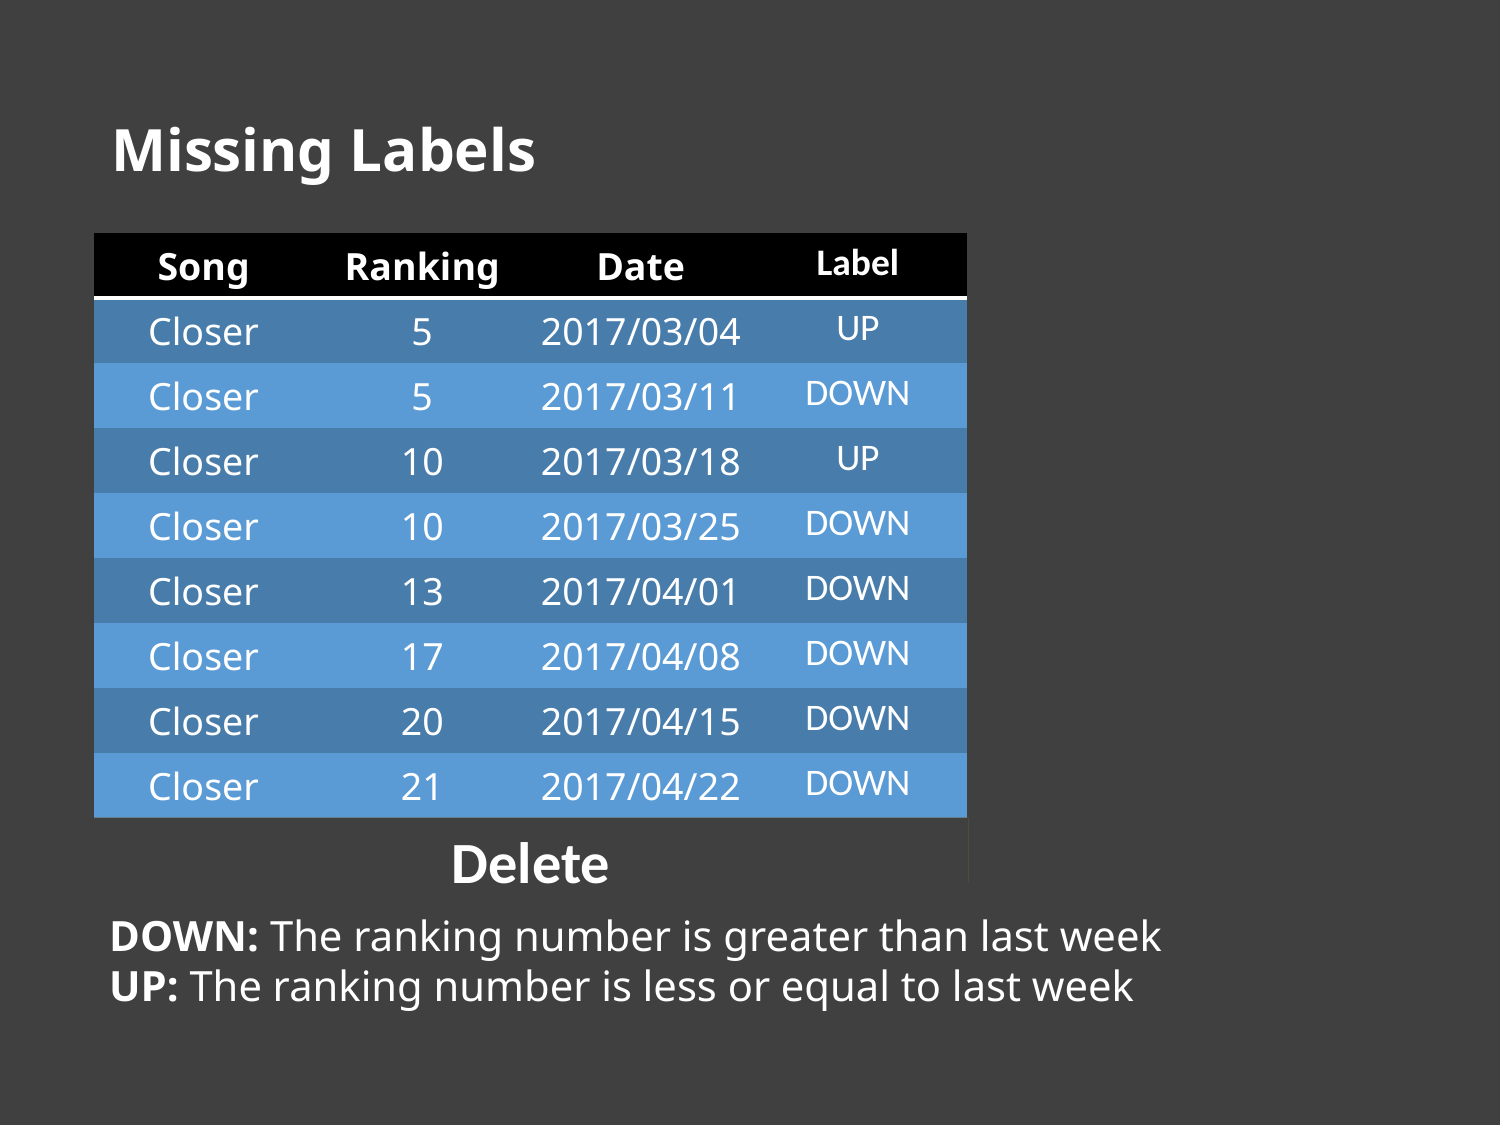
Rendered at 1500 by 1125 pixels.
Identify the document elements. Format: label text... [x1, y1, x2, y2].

table_cell 2017/03/11 [531, 363, 749, 428]
table_cell DOWN [749, 688, 967, 753]
table_cell Closer [94, 623, 313, 688]
text_box DOWN: The ranking number is greater than last week UP: The ranking number is less or equal to last week [94, 902, 1406, 1018]
table_cell 20 [313, 688, 531, 753]
table_cell UP [749, 428, 967, 493]
table_cell 2017/03/18 [531, 428, 749, 493]
table_cell Closer [94, 753, 313, 817]
table_cell DOWN [749, 558, 967, 623]
table_cell DOWN [749, 753, 967, 817]
table_cell 2017/04/01 [531, 558, 749, 623]
table_header Song [94, 233, 313, 296]
table_header Ranking [313, 233, 531, 296]
table_cell 2017/04/15 [531, 688, 749, 753]
table_cell 2017/04/22 [531, 753, 749, 817]
table_cell 2017/03/25 [531, 493, 749, 558]
table_cell 2017/04/08 [531, 623, 749, 688]
table_cell 2017/03/04 [531, 300, 749, 363]
table_cell Closer [94, 300, 313, 363]
table_header Label [749, 233, 967, 296]
text_box Missing Labels [96, 105, 931, 191]
table_cell DOWN [749, 623, 967, 688]
table_cell Closer [94, 558, 313, 623]
table_cell 17 [313, 623, 531, 688]
table_cell Closer [94, 688, 313, 753]
table_header Date [531, 233, 749, 296]
table_cell 10 [313, 428, 531, 493]
table_cell Closer [94, 363, 313, 428]
table_cell DOWN [749, 363, 967, 428]
text_box Delete [92, 817, 970, 903]
table_cell 5 [313, 363, 531, 428]
table_cell 10 [313, 493, 531, 558]
table_cell UP [749, 300, 967, 363]
table_cell DOWN [749, 493, 967, 558]
table_cell 21 [313, 753, 531, 817]
table_cell 5 [313, 300, 531, 363]
table_cell Closer [94, 493, 313, 558]
table_cell Closer [94, 428, 313, 493]
table_cell 13 [313, 558, 531, 623]
